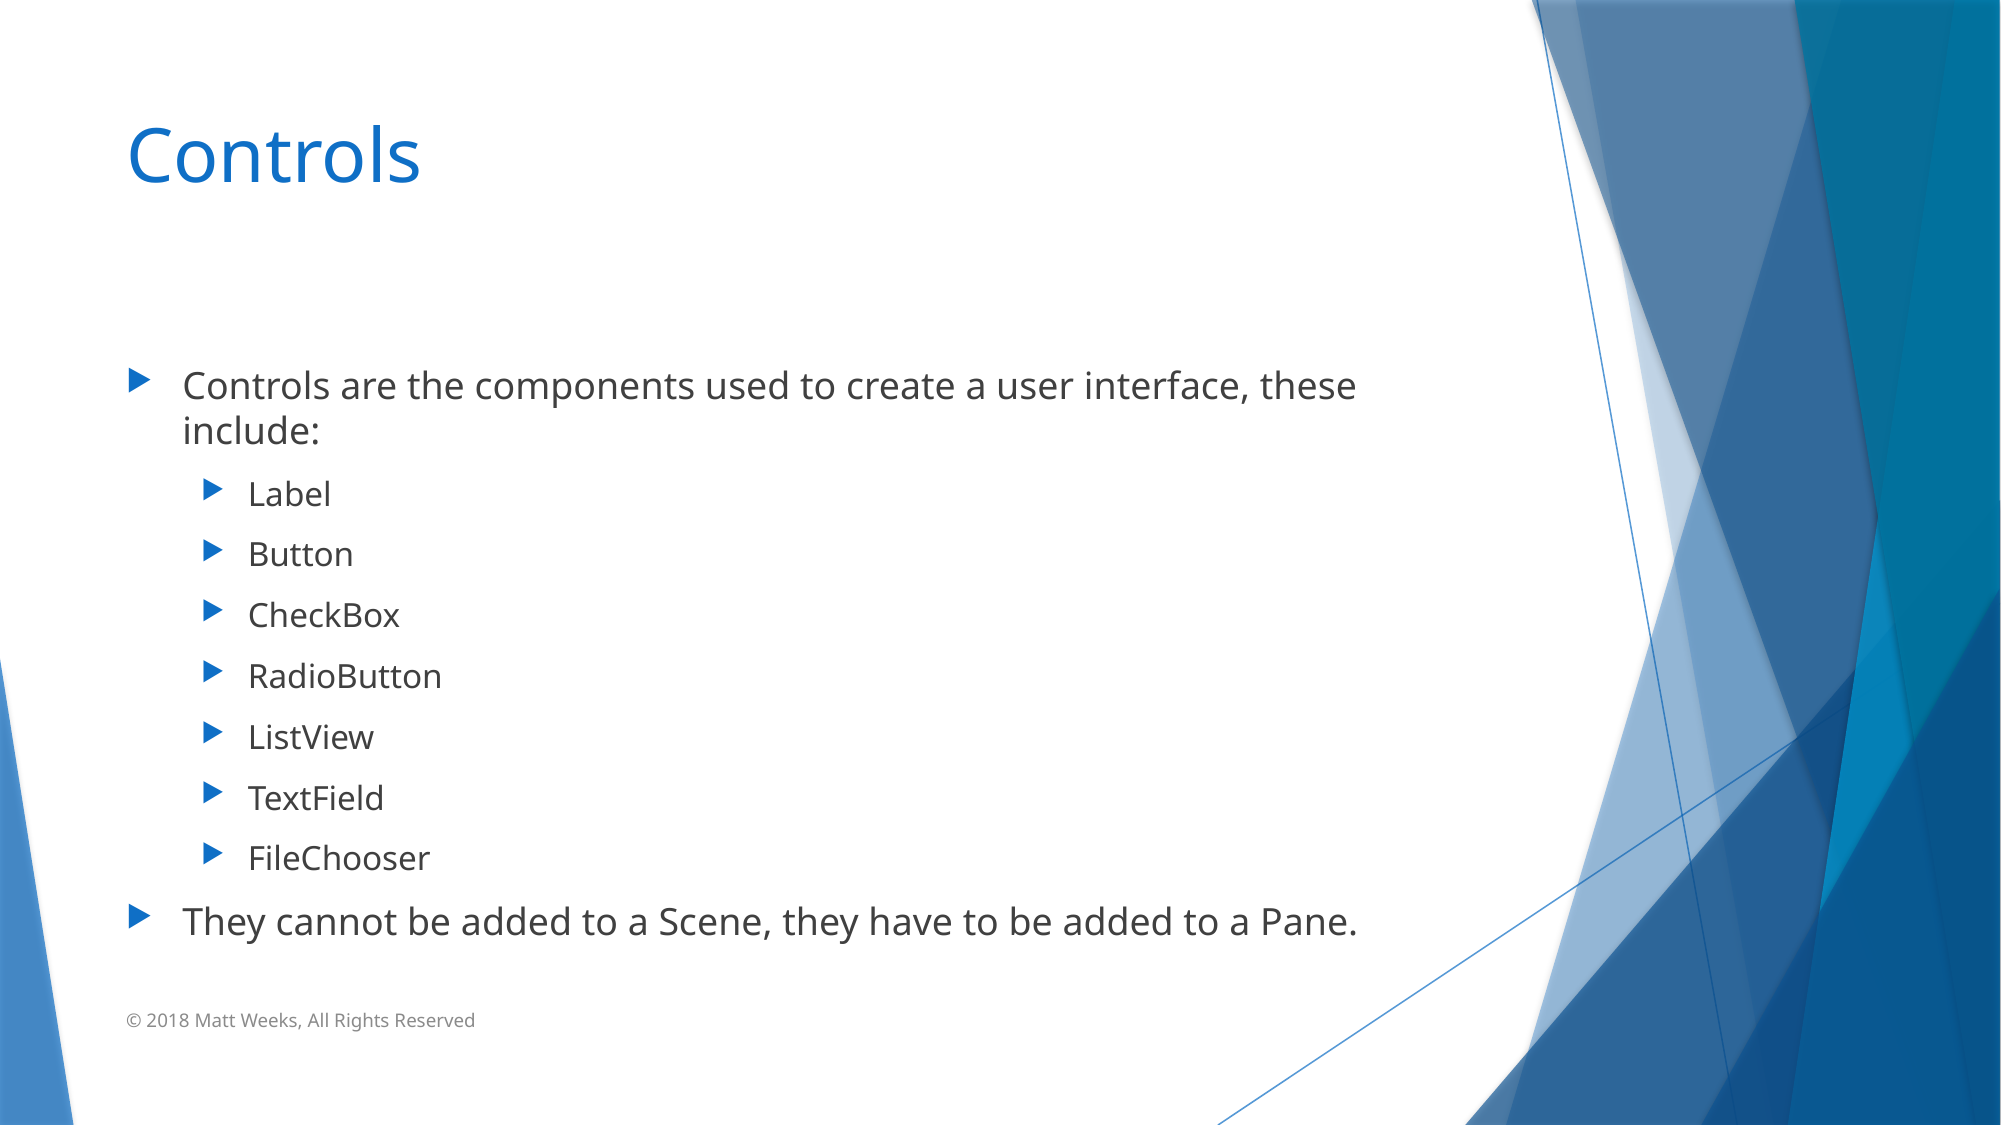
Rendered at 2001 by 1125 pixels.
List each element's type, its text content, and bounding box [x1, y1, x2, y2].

footer © 2018 Matt Weeks, All Rights Reserved [111, 991, 1145, 1051]
title Controls [111, 99, 1522, 317]
list Controls are the components used to create a user interface, these include: Label Button CheckBox RadioButton ListView TextField FileChooser They cannot be added to a Scene, they have to be added to a Pane. [111, 354, 1522, 992]
